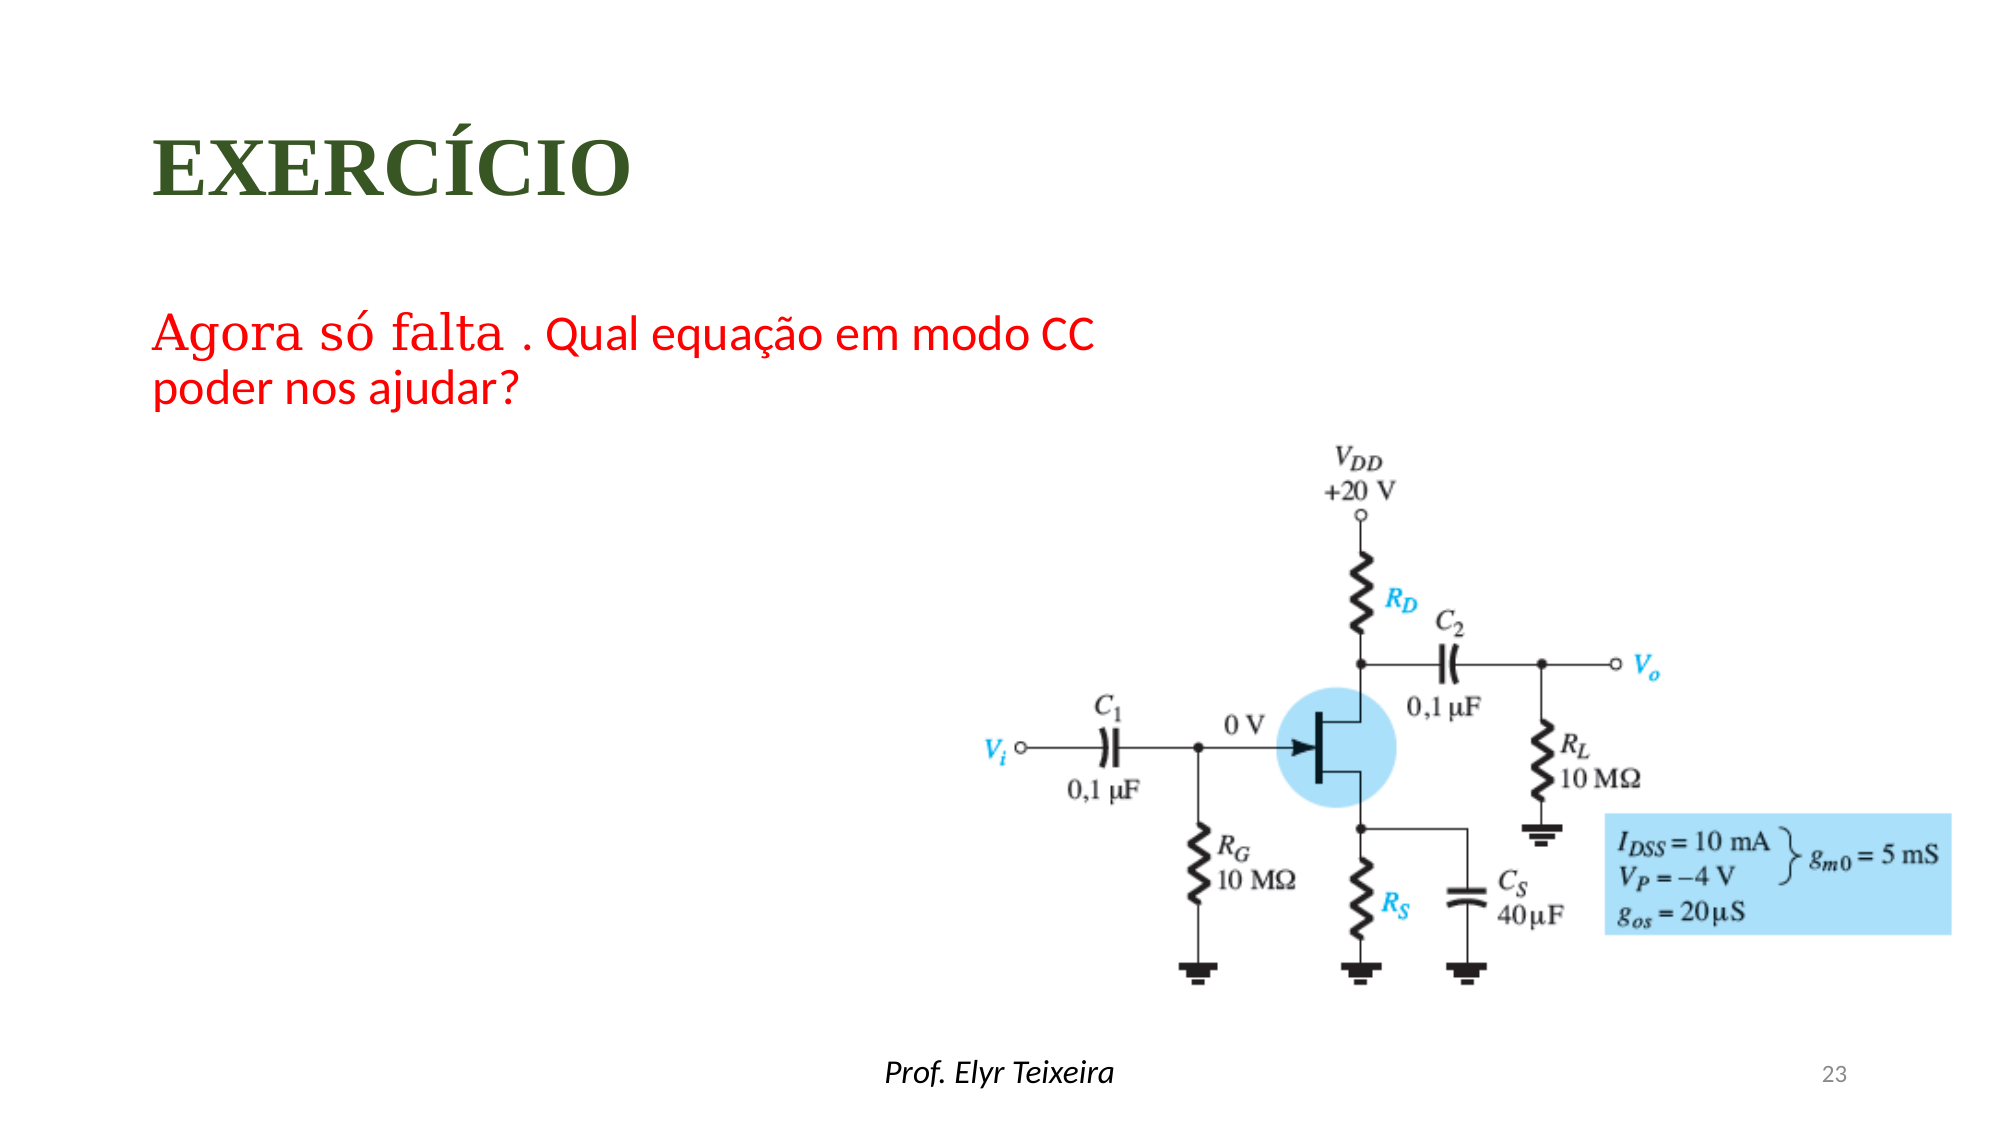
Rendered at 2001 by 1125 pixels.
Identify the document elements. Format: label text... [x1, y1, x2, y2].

slide_number 23 [1412, 1042, 1863, 1103]
title Exercício [137, 59, 2000, 278]
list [969, 408, 2000, 1014]
footer Prof. Elyr Teixeira [662, 1042, 1338, 1103]
